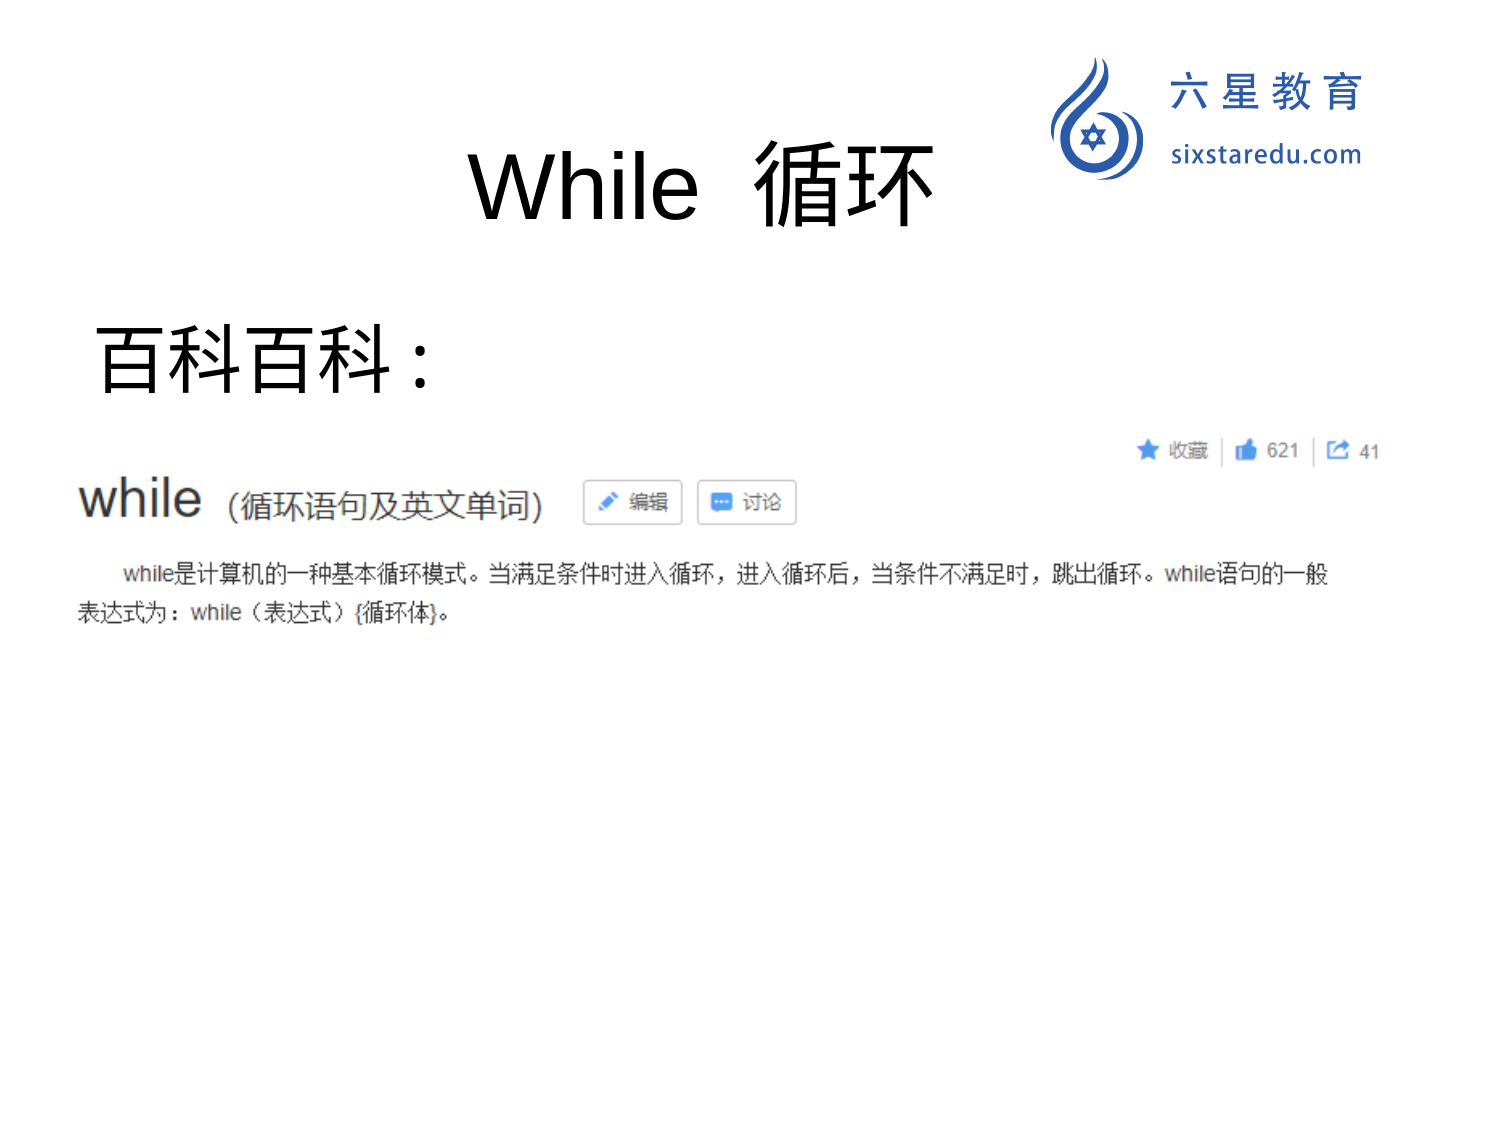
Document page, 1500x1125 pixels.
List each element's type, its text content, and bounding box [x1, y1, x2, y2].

picture [32, 393, 1395, 672]
text_box 百科百科: [77, 305, 491, 393]
title While 循环 [158, 7, 1249, 247]
picture [956, 7, 1451, 230]
